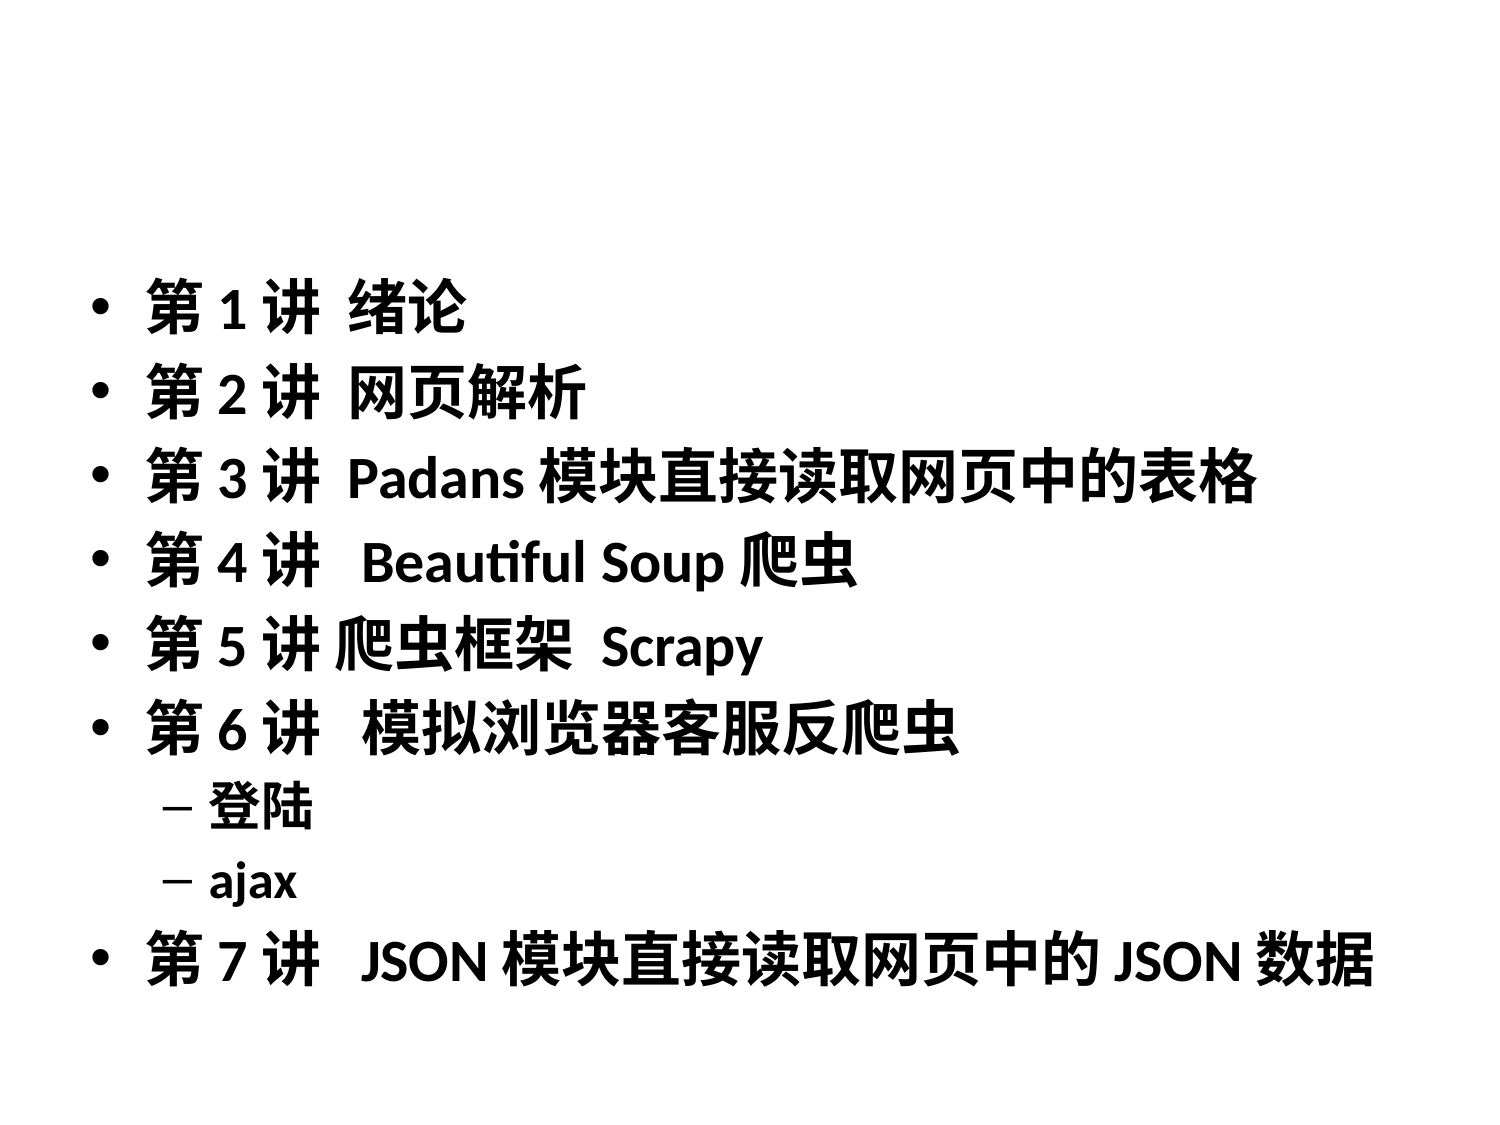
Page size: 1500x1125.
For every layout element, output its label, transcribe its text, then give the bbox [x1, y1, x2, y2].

list 第1讲 绪论 第2讲 网页解析 第3讲 Padans模块直接读取网页中的表格 第4讲 Beautiful Soup爬虫 第5讲 爬虫框架 Scrapy 第6讲 模拟浏览器客服反爬虫 登陆 ajax 第7讲 JSON模块直接读取网页中的JSON数据 [75, 262, 1425, 1005]
